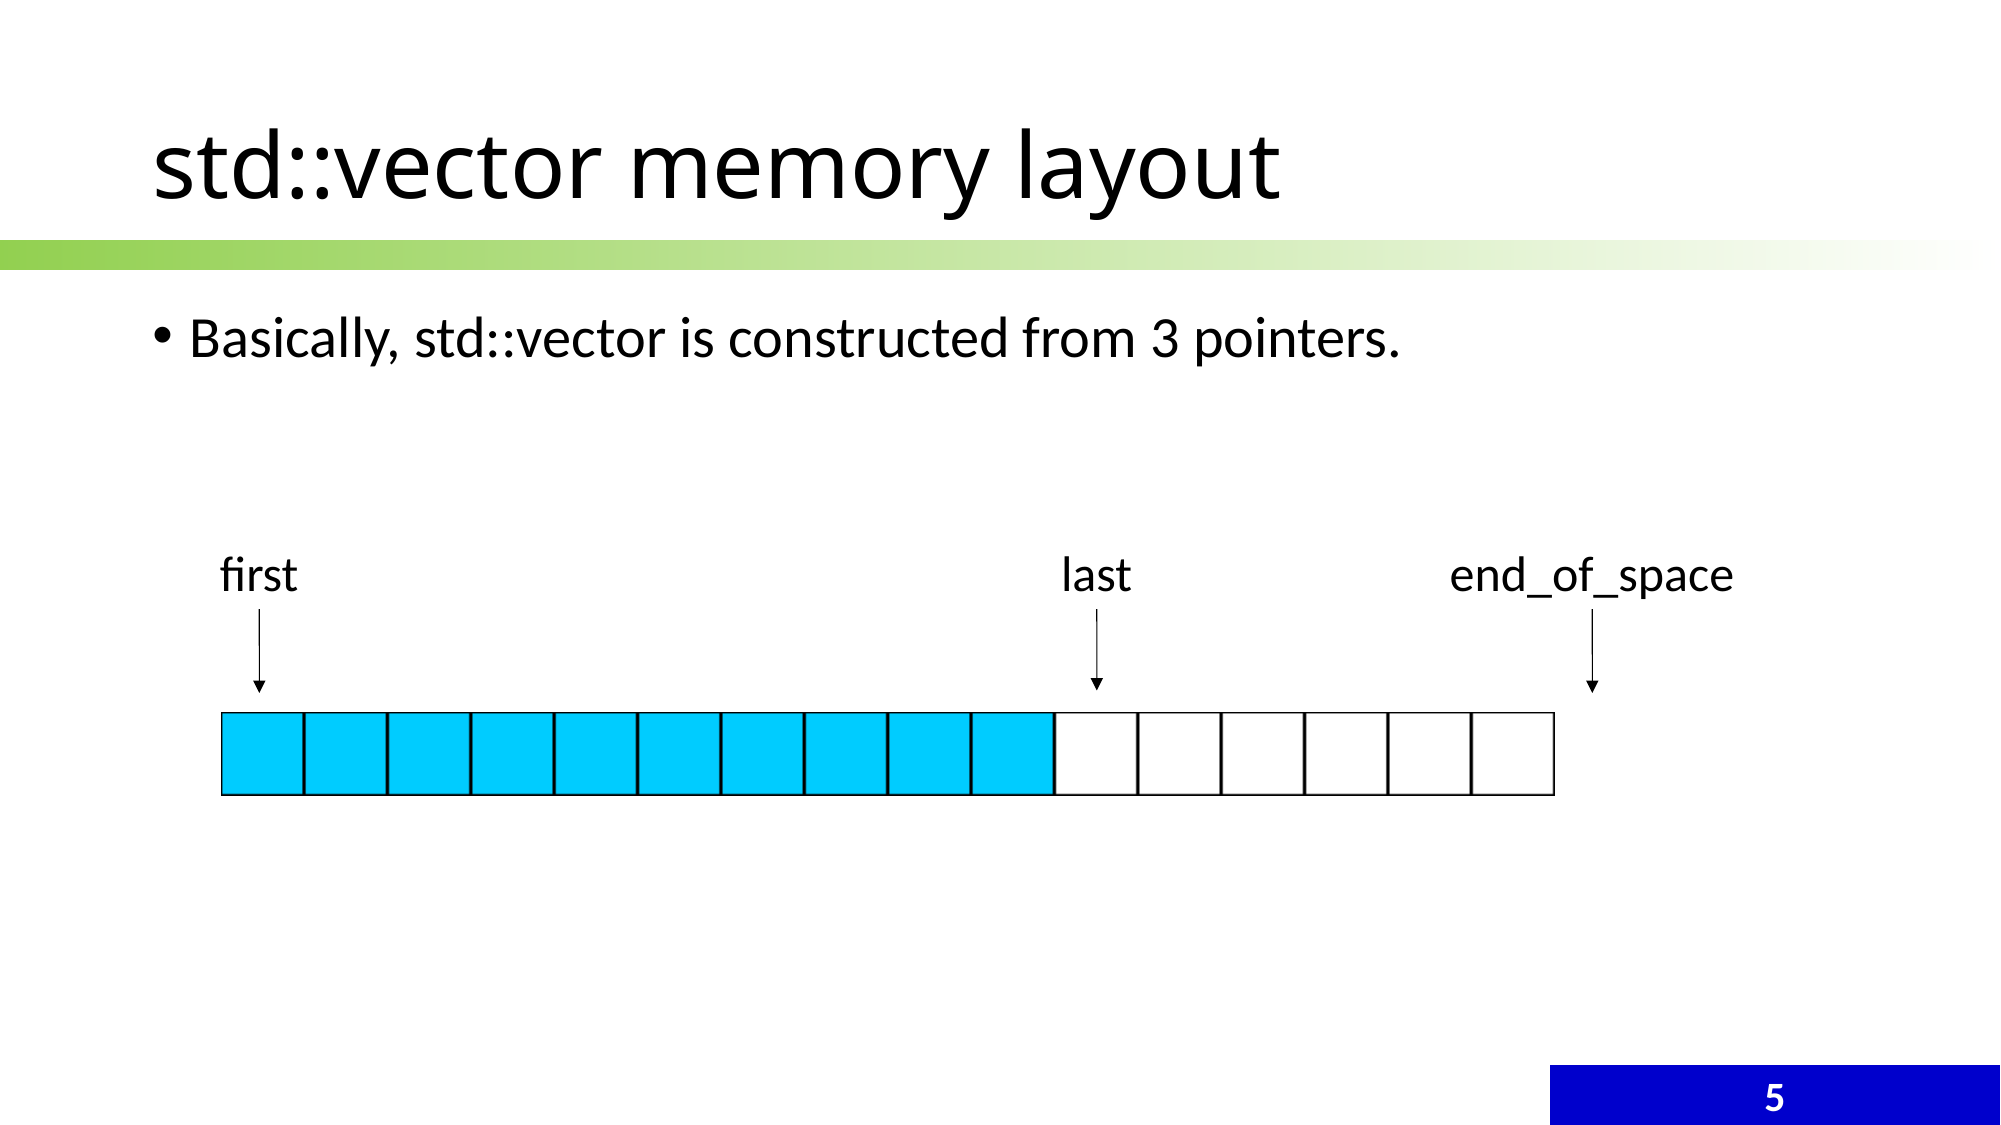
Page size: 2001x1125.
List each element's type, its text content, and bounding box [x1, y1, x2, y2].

text_box first [204, 534, 314, 610]
list Basically, std::vector is constructed from 3 pointers. [137, 299, 1863, 1014]
text_box last [1046, 534, 1148, 610]
title std::vector memory layout [137, 59, 1863, 278]
slide_number 5 [1550, 1065, 2000, 1125]
text_box end_of_space [1434, 534, 1750, 610]
picture [221, 712, 1555, 796]
